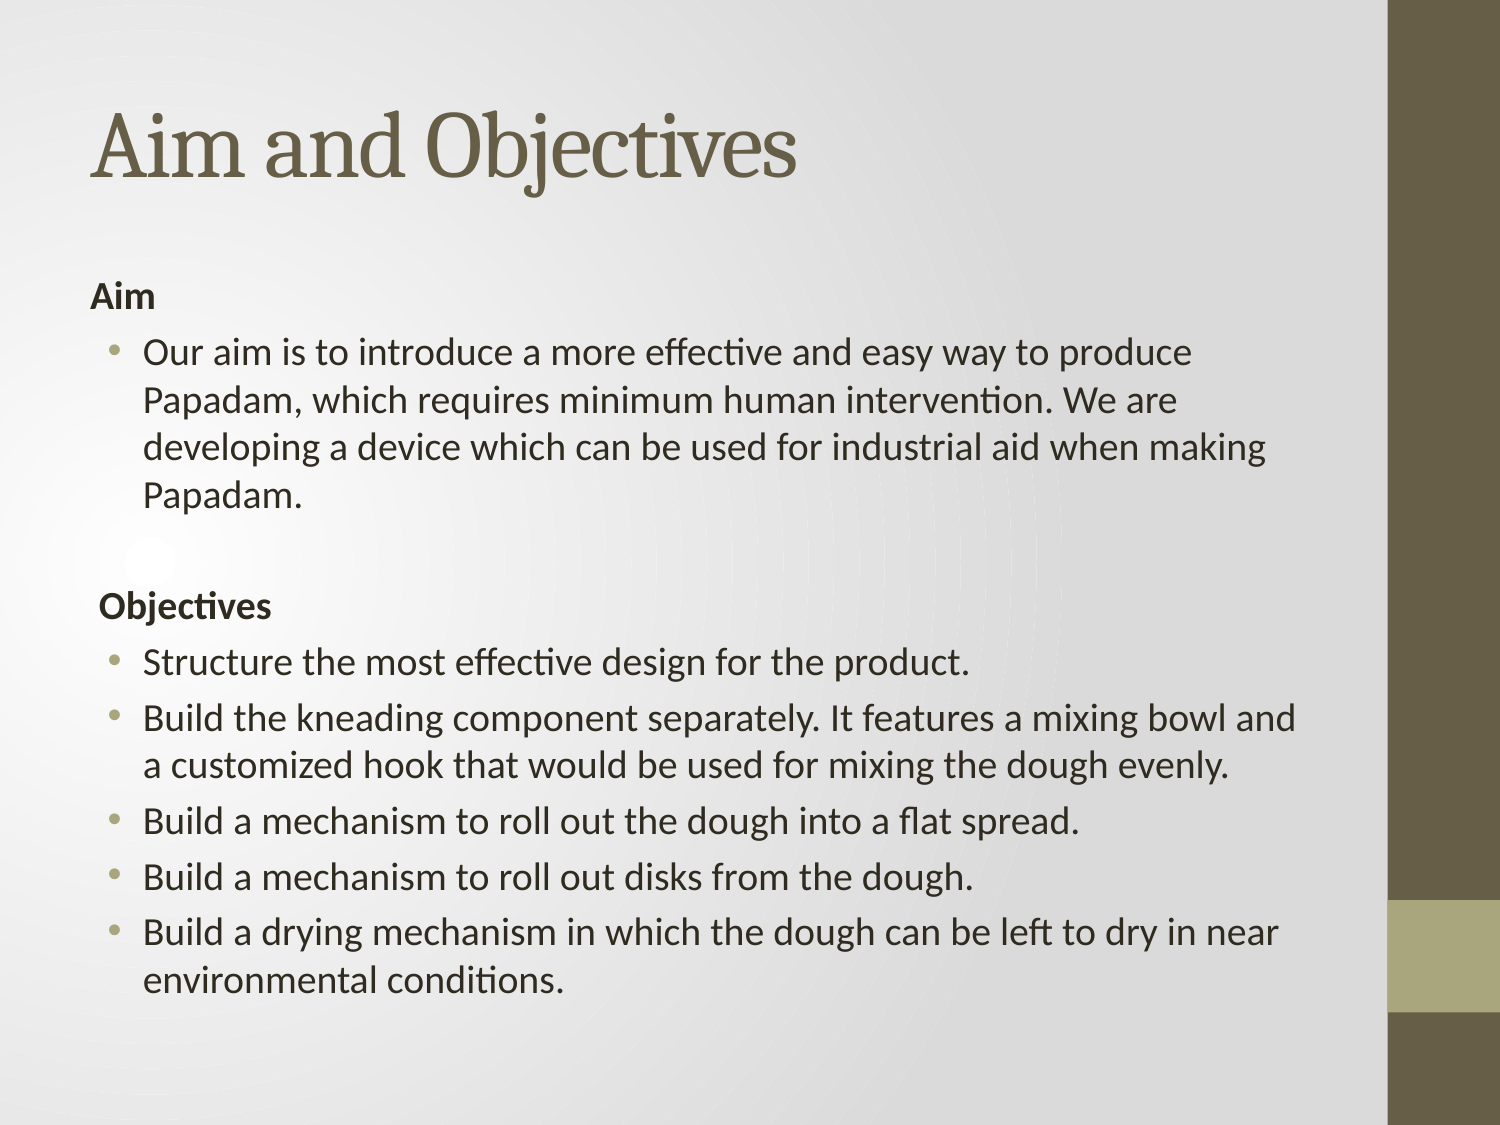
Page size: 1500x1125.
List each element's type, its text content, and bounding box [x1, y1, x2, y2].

list Aim Our aim is to introduce a more effective and easy way to produce Papadam, which requires minimum human intervention. We are developing a device which can be used for industrial aid when making Papadam. Objectives Structure the most effective design for the product. Build the kneading component separately. It features a mixing bowl and a customized hook that would be used for mixing the dough evenly. Build a mechanism to roll out the dough into a flat spread. Build a mechanism to roll out disks from the dough. Build a drying mechanism in which the dough can be left to dry in near environmental conditions. [75, 262, 1325, 1050]
title Aim and Objectives [75, 45, 1325, 233]
